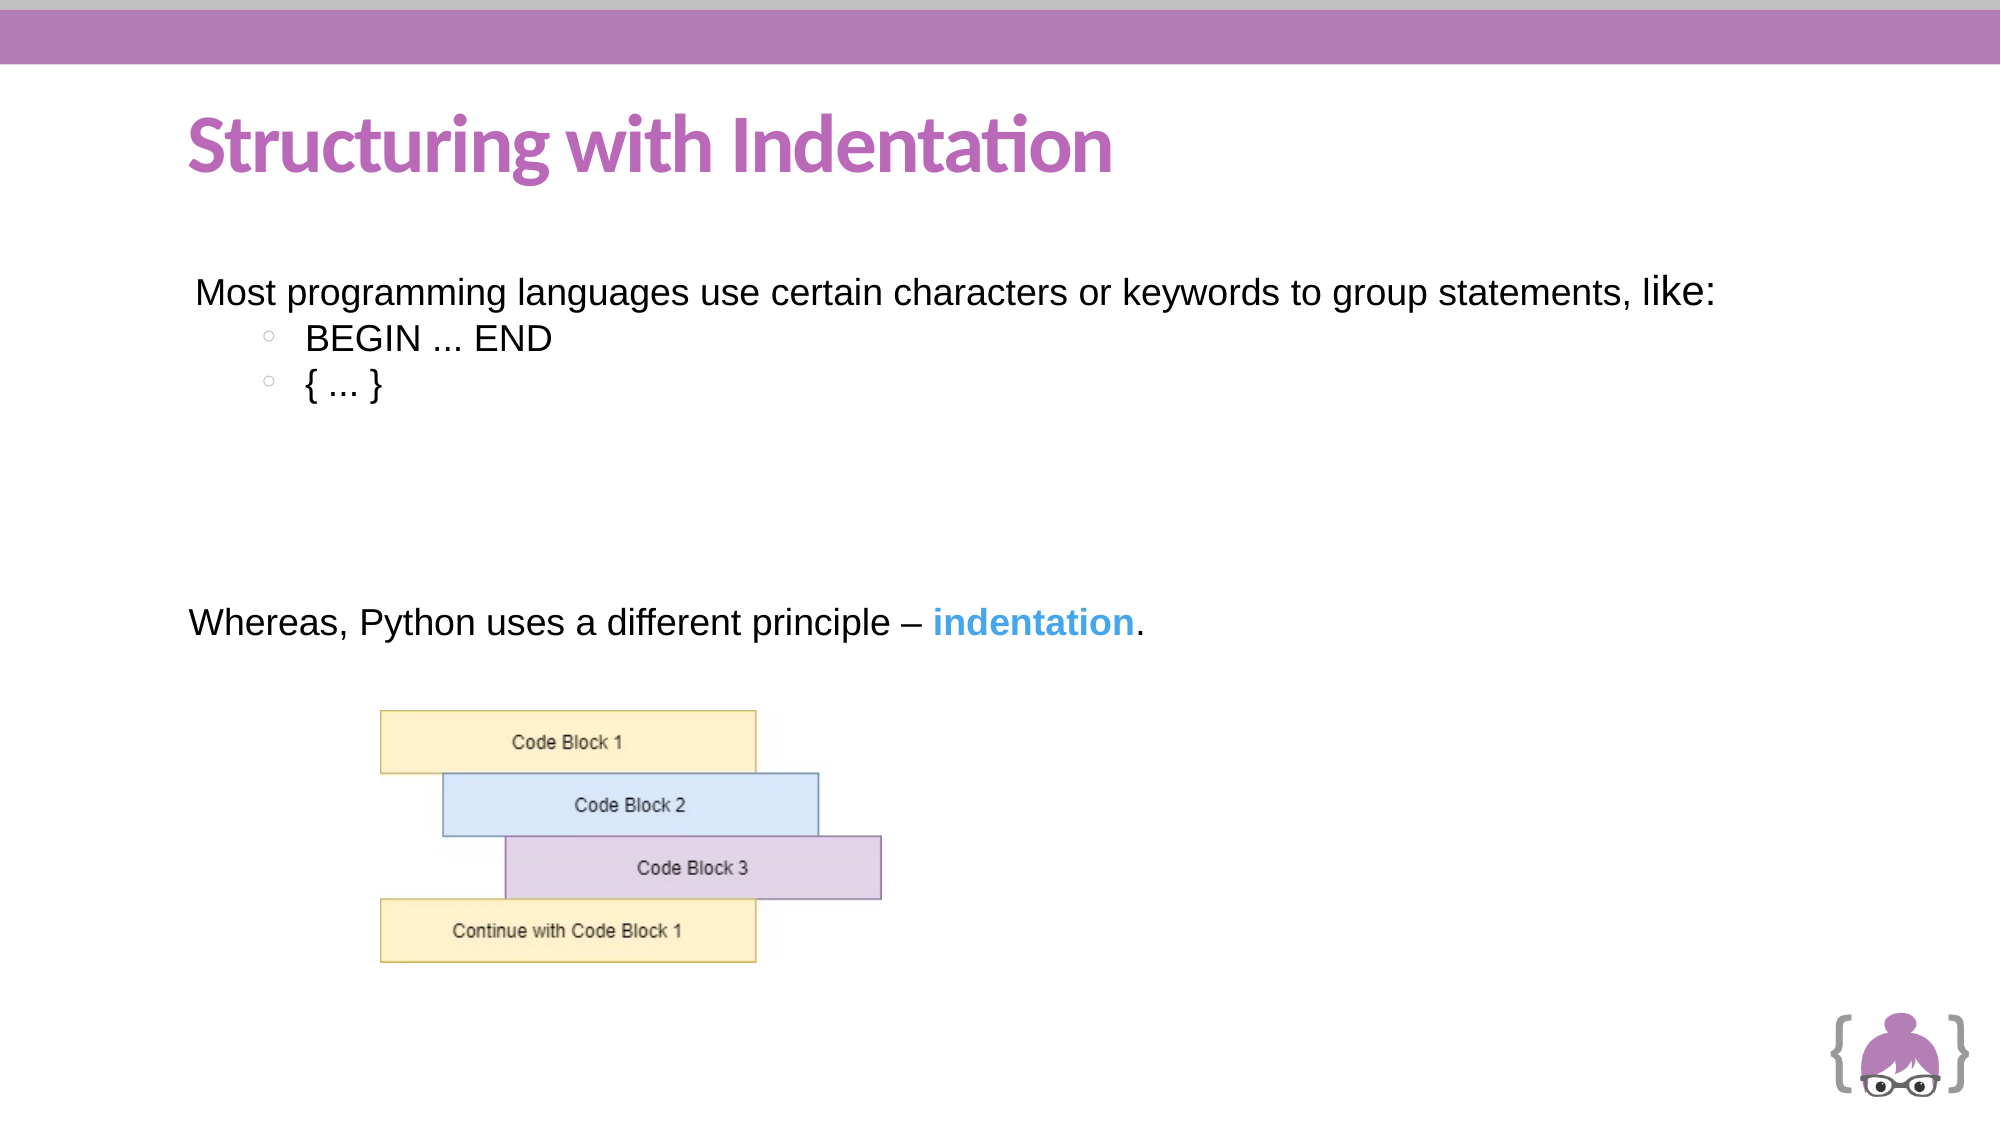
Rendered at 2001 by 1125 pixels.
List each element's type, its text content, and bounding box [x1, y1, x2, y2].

list Most programming languages use certain characters or keywords to group statements, like: BEGIN ... END { ... } [179, 263, 1831, 458]
text_box Whereas, Python uses a different principle – indentation. [181, 590, 1154, 651]
title Structuring with Indentation [179, 63, 1831, 198]
picture [1830, 1012, 1969, 1098]
picture [379, 710, 882, 963]
